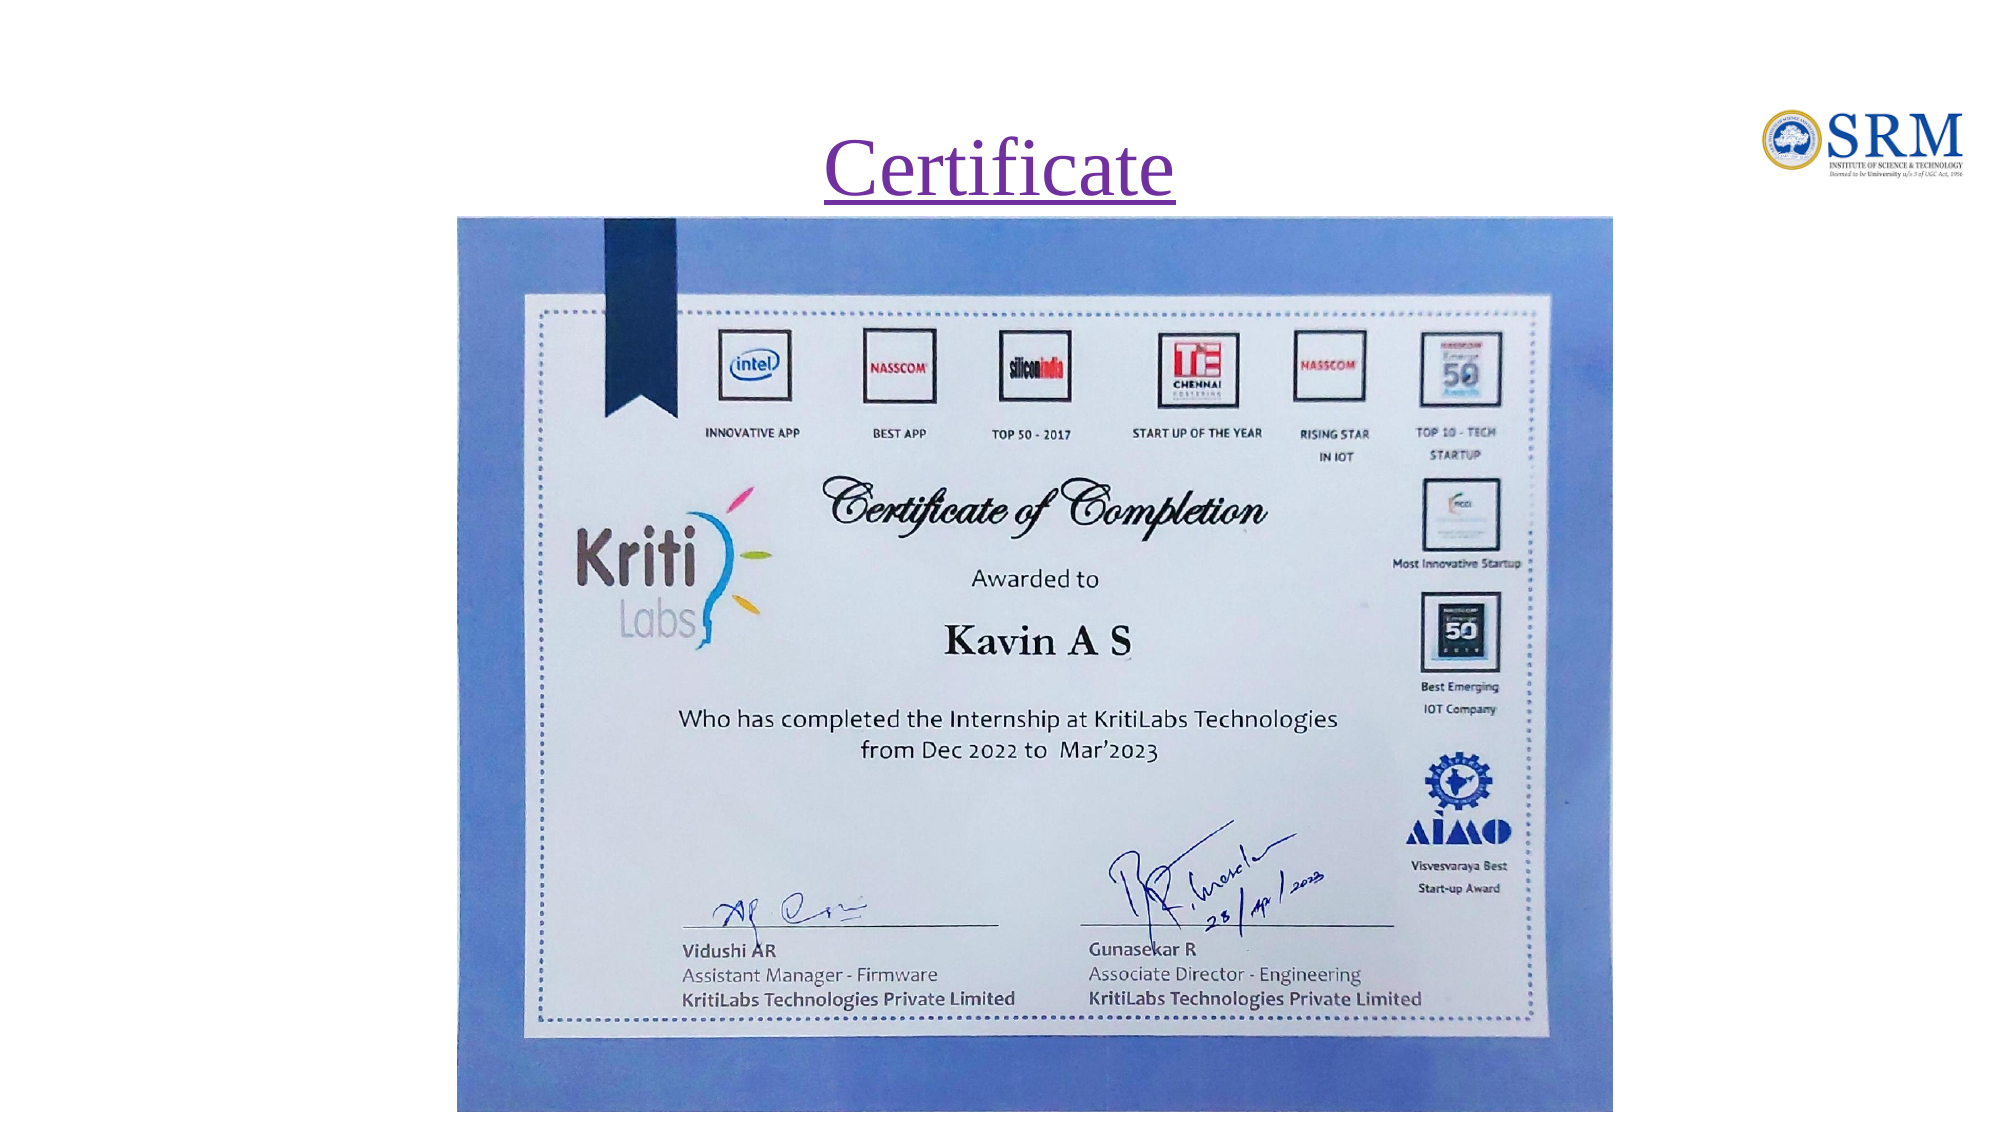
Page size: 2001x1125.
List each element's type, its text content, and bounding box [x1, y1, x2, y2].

title Certificate [137, 59, 1863, 278]
picture [457, 216, 1613, 1112]
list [1744, 25, 1981, 263]
